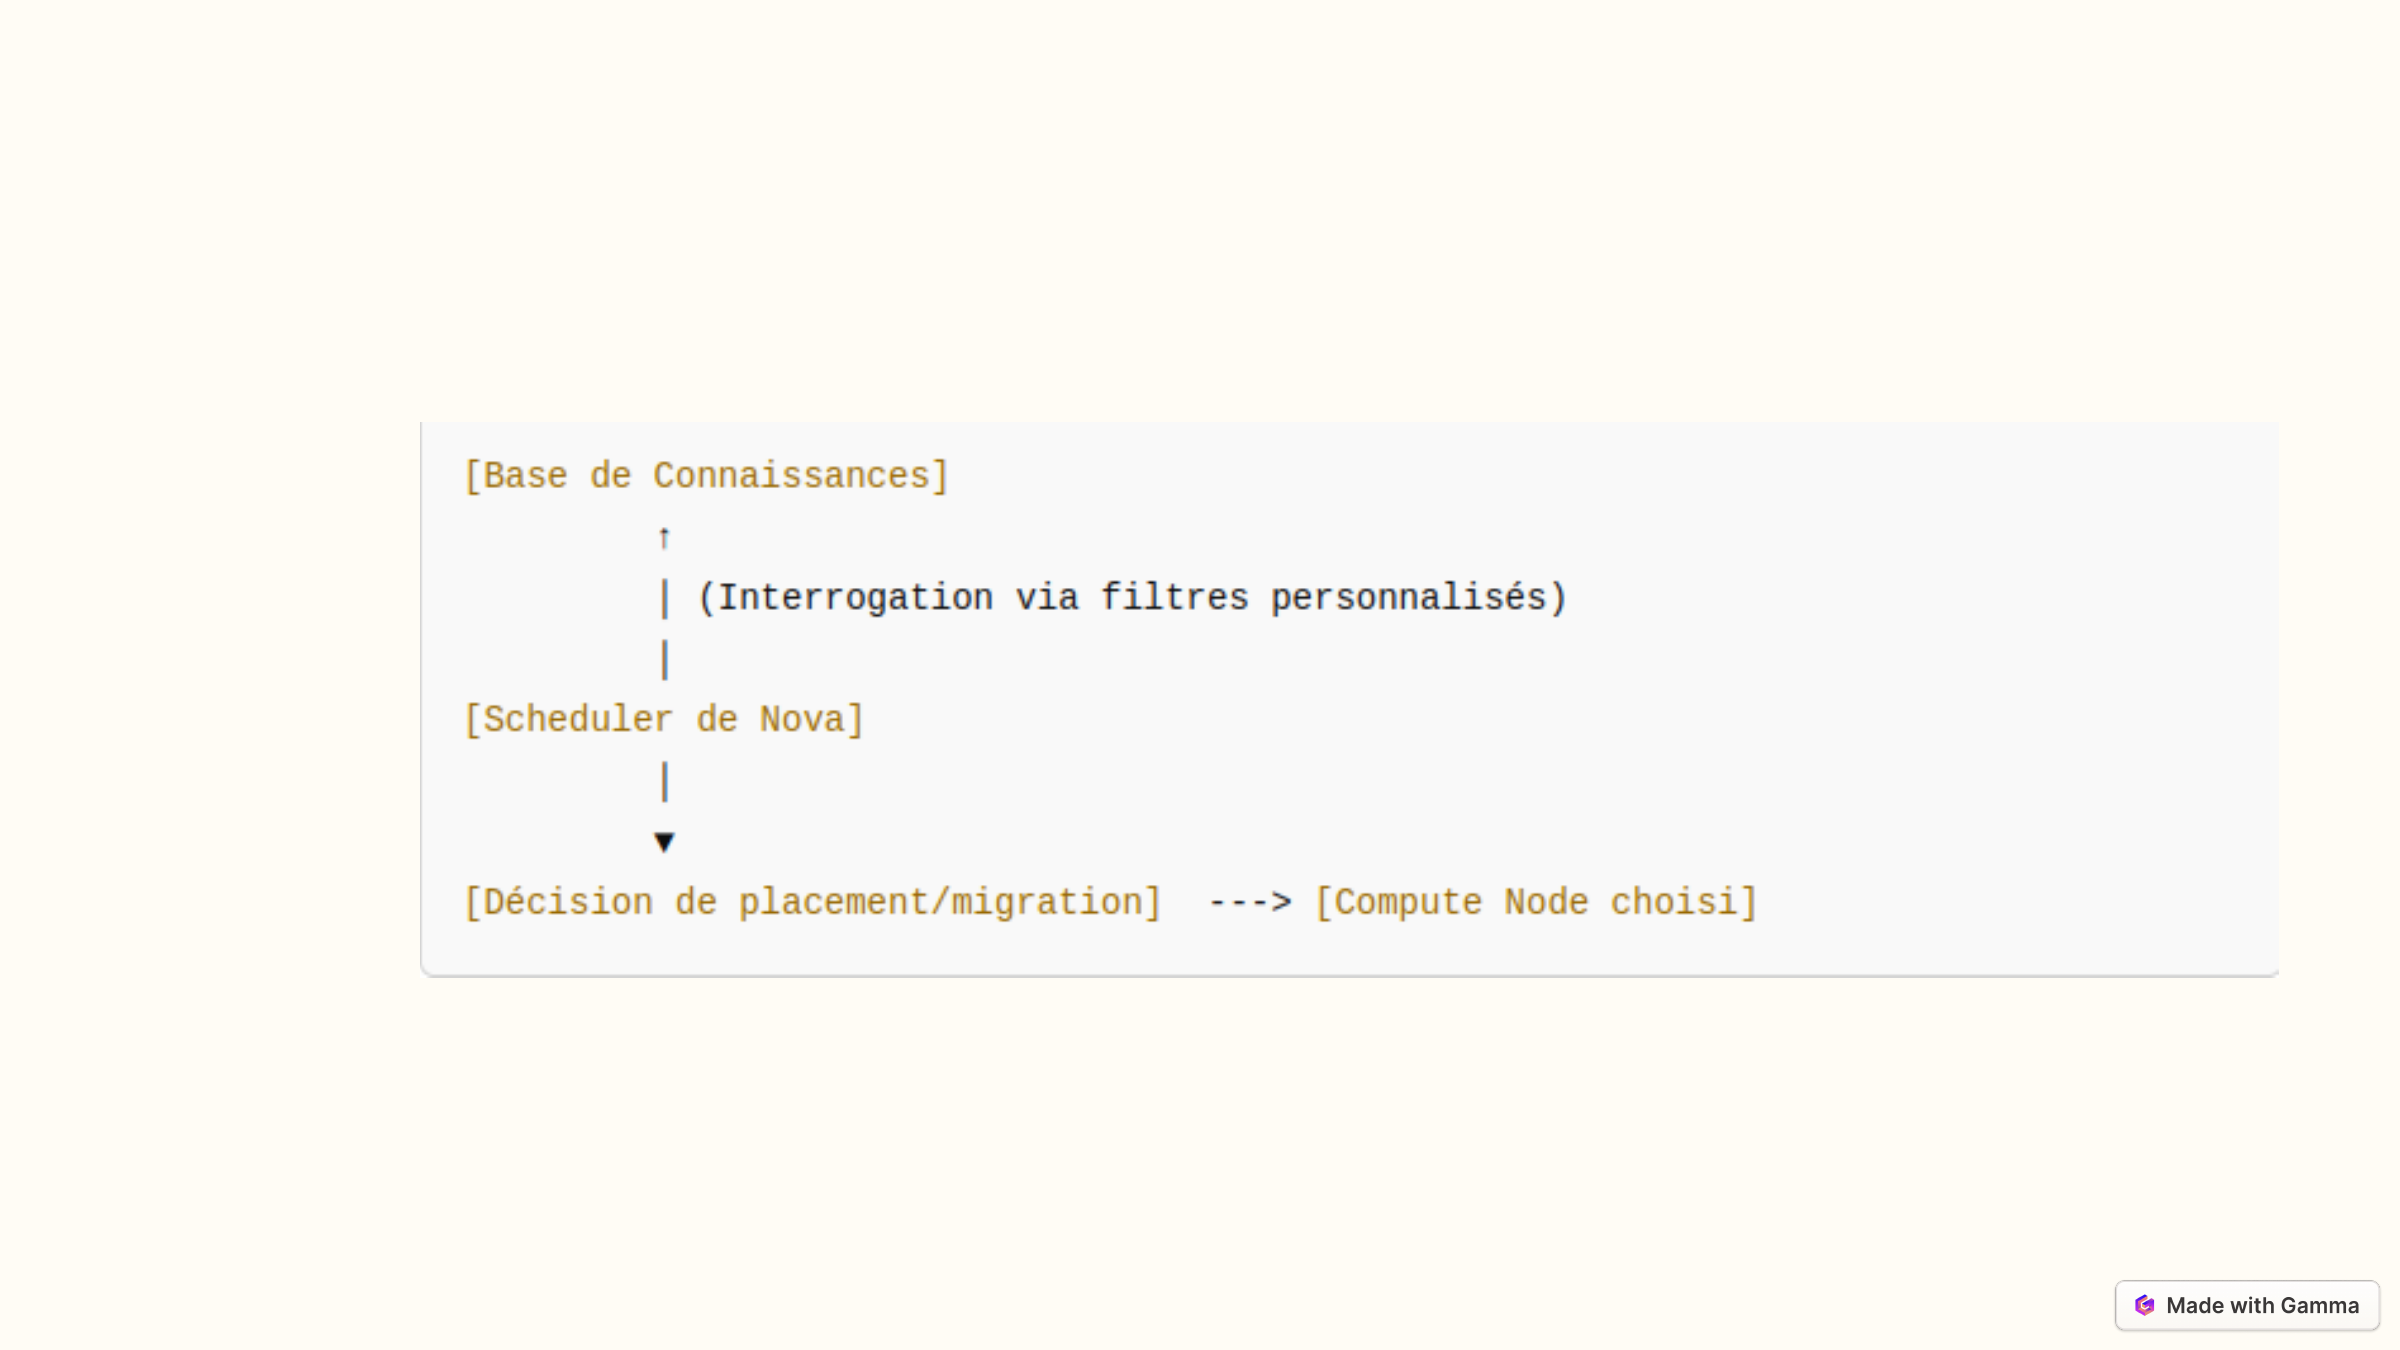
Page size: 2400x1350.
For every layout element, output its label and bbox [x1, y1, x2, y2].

picture [420, 422, 2279, 978]
picture [2106, 1271, 2389, 1339]
